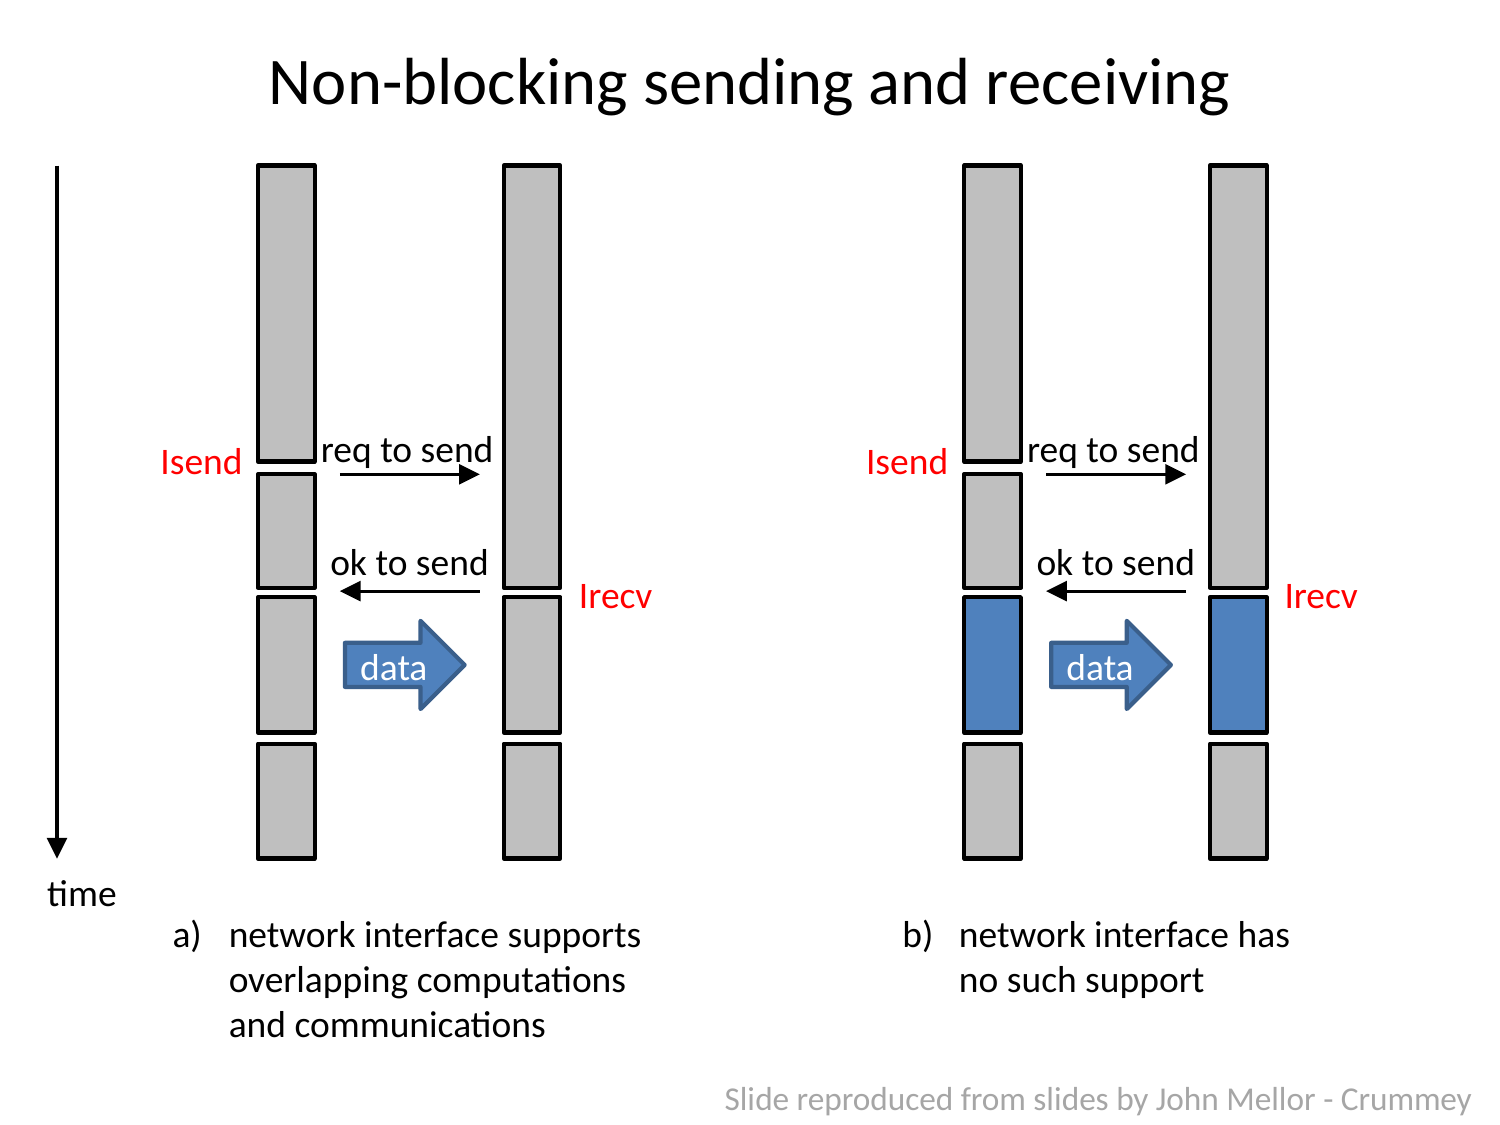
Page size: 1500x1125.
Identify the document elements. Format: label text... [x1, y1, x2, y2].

text_box [1208, 742, 1269, 861]
text_box [962, 595, 1023, 735]
text_box time [32, 861, 132, 922]
text_box network interface has no such support [887, 902, 1310, 1008]
text_box [962, 472, 1023, 590]
text_box req to send [306, 417, 509, 478]
text_box data [342, 618, 467, 711]
text_box Slide reproduced from slides by John Mellor - Crummey [709, 1069, 1488, 1125]
text_box [502, 163, 562, 590]
text_box [256, 472, 317, 590]
text_box [962, 742, 1023, 861]
text_box [256, 163, 317, 464]
text_box [1208, 163, 1269, 590]
text_box data [1049, 618, 1173, 711]
text_box Irecv [1269, 563, 1374, 624]
text_box [502, 595, 562, 735]
text_box ok to send [1021, 530, 1211, 591]
text_box Irecv [564, 563, 668, 624]
text_box Isend [145, 430, 258, 490]
text_box Isend [851, 430, 964, 490]
text_box ok to send [315, 530, 505, 591]
text_box network interface supports overlapping computations and communications [157, 902, 700, 1053]
text_box req to send [1012, 417, 1216, 478]
text_box [1208, 595, 1269, 735]
title Non-blocking sending and receiving [75, 24, 1425, 130]
text_box [502, 742, 562, 861]
text_box [962, 163, 1023, 464]
text_box [256, 742, 317, 861]
text_box [256, 595, 317, 735]
